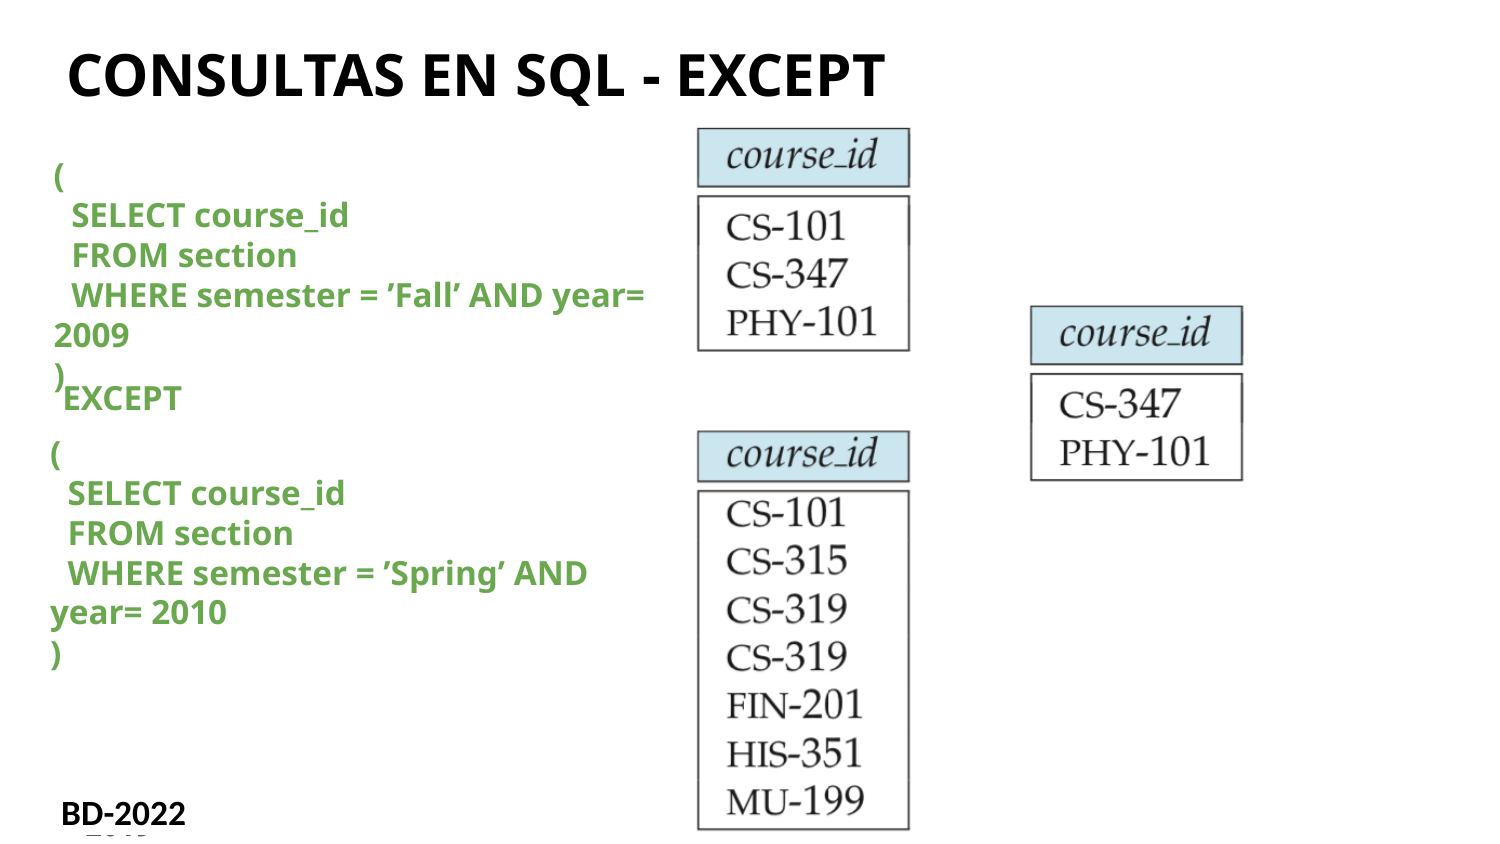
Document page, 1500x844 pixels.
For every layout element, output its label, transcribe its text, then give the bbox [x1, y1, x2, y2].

picture [690, 423, 916, 837]
picture [690, 116, 916, 357]
title CONSULTAS EN SQL - EXCEPT [51, 23, 1449, 117]
list ( SELECT course_id FROM section WHERE semester = ’Spring’ AND year= 2010 ) [34, 417, 688, 640]
list ( SELECT course_id FROM section WHERE semester = ’Fall’ AND year= 2009 ) [38, 139, 686, 362]
text_box BD-2022 [46, 775, 202, 836]
list EXCEPT [38, 362, 695, 424]
picture [1023, 297, 1249, 489]
